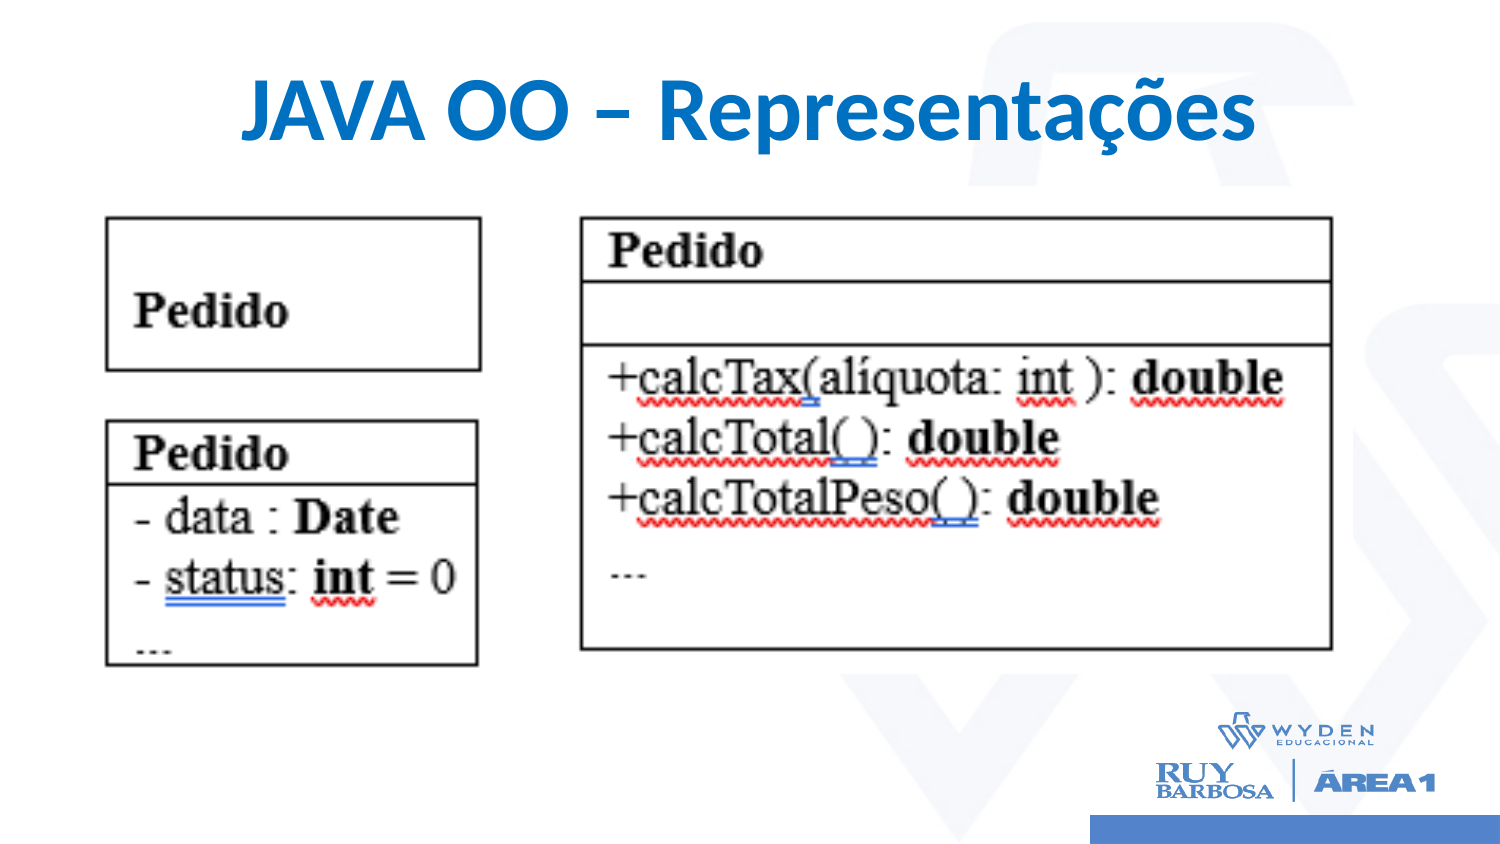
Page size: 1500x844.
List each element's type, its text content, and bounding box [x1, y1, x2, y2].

title JAVA OO – Representações [74, 33, 1426, 169]
picture [0, 0, 1500, 844]
list [22, 169, 1479, 811]
